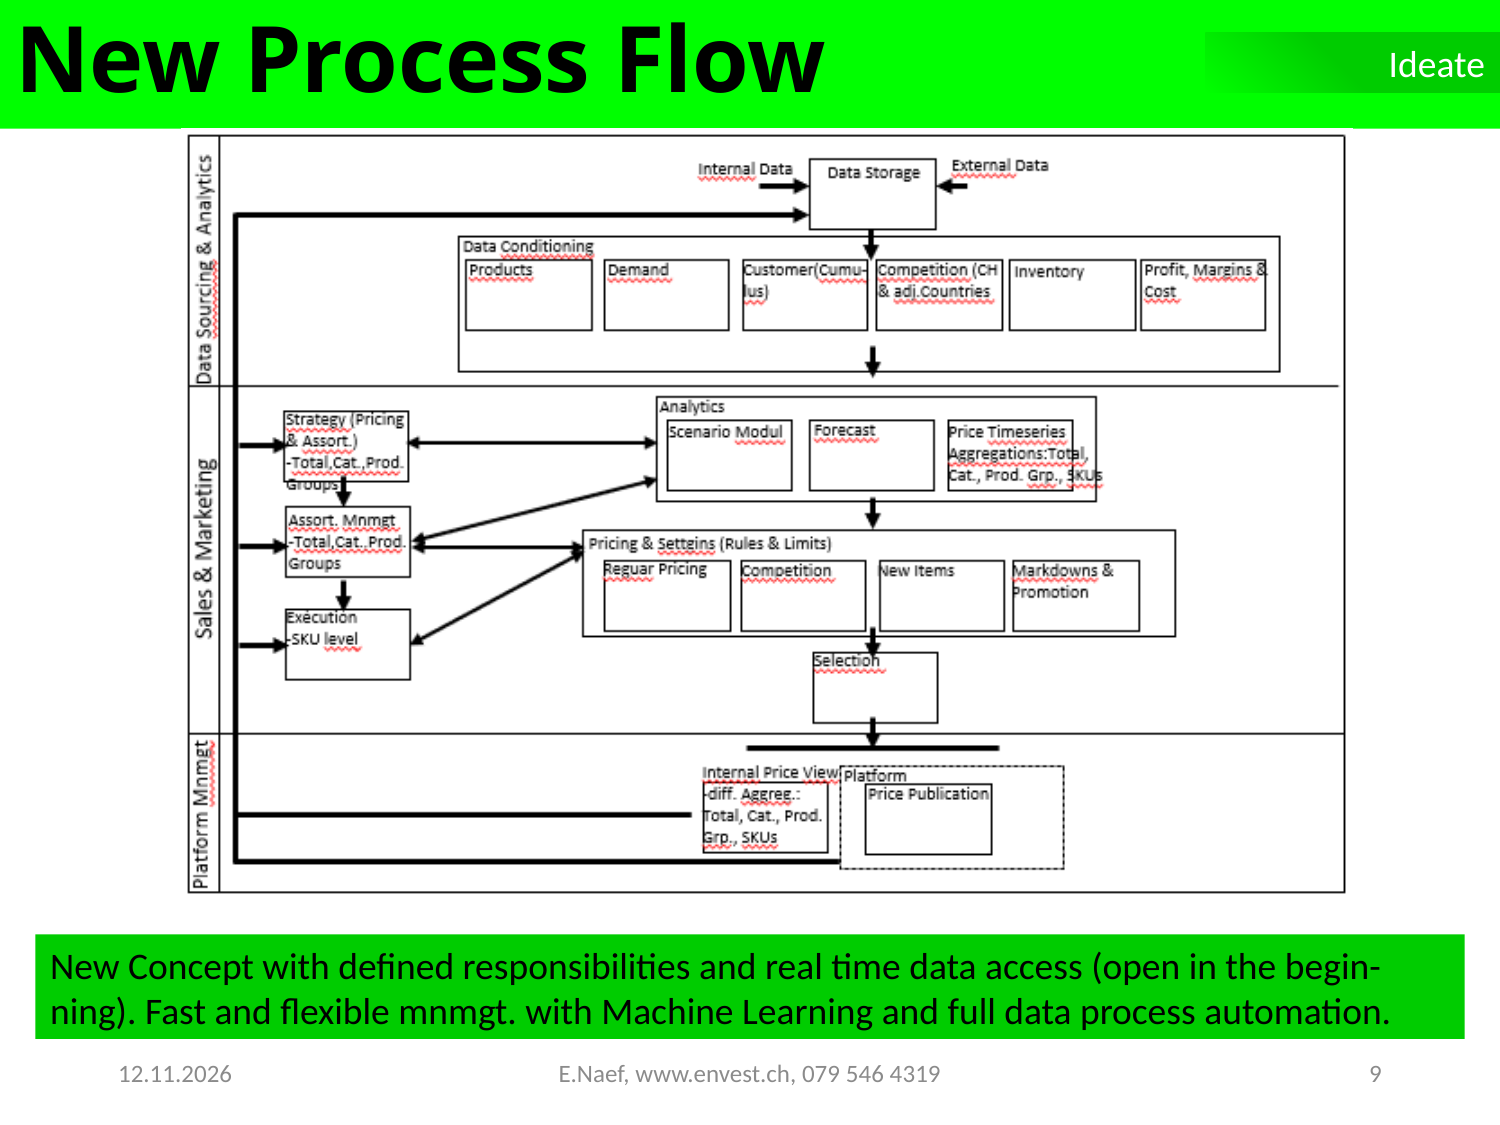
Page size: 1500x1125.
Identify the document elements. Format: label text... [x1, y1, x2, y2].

text_box New Process Flow [0, 0, 1500, 129]
text_box New Concept with defined responsibilities and real time data access (open in the begin-ning). Fast and flexible mnmgt. with Machine Learning and full data process automation. [35, 934, 1465, 1039]
slide_number 9 [1059, 1042, 1397, 1103]
text_box Ideate [1205, 32, 1500, 93]
picture [181, 128, 1353, 899]
footer E.Naef, www.envest.ch, 079 546 4319 [496, 1042, 1004, 1103]
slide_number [103, 1042, 441, 1103]
